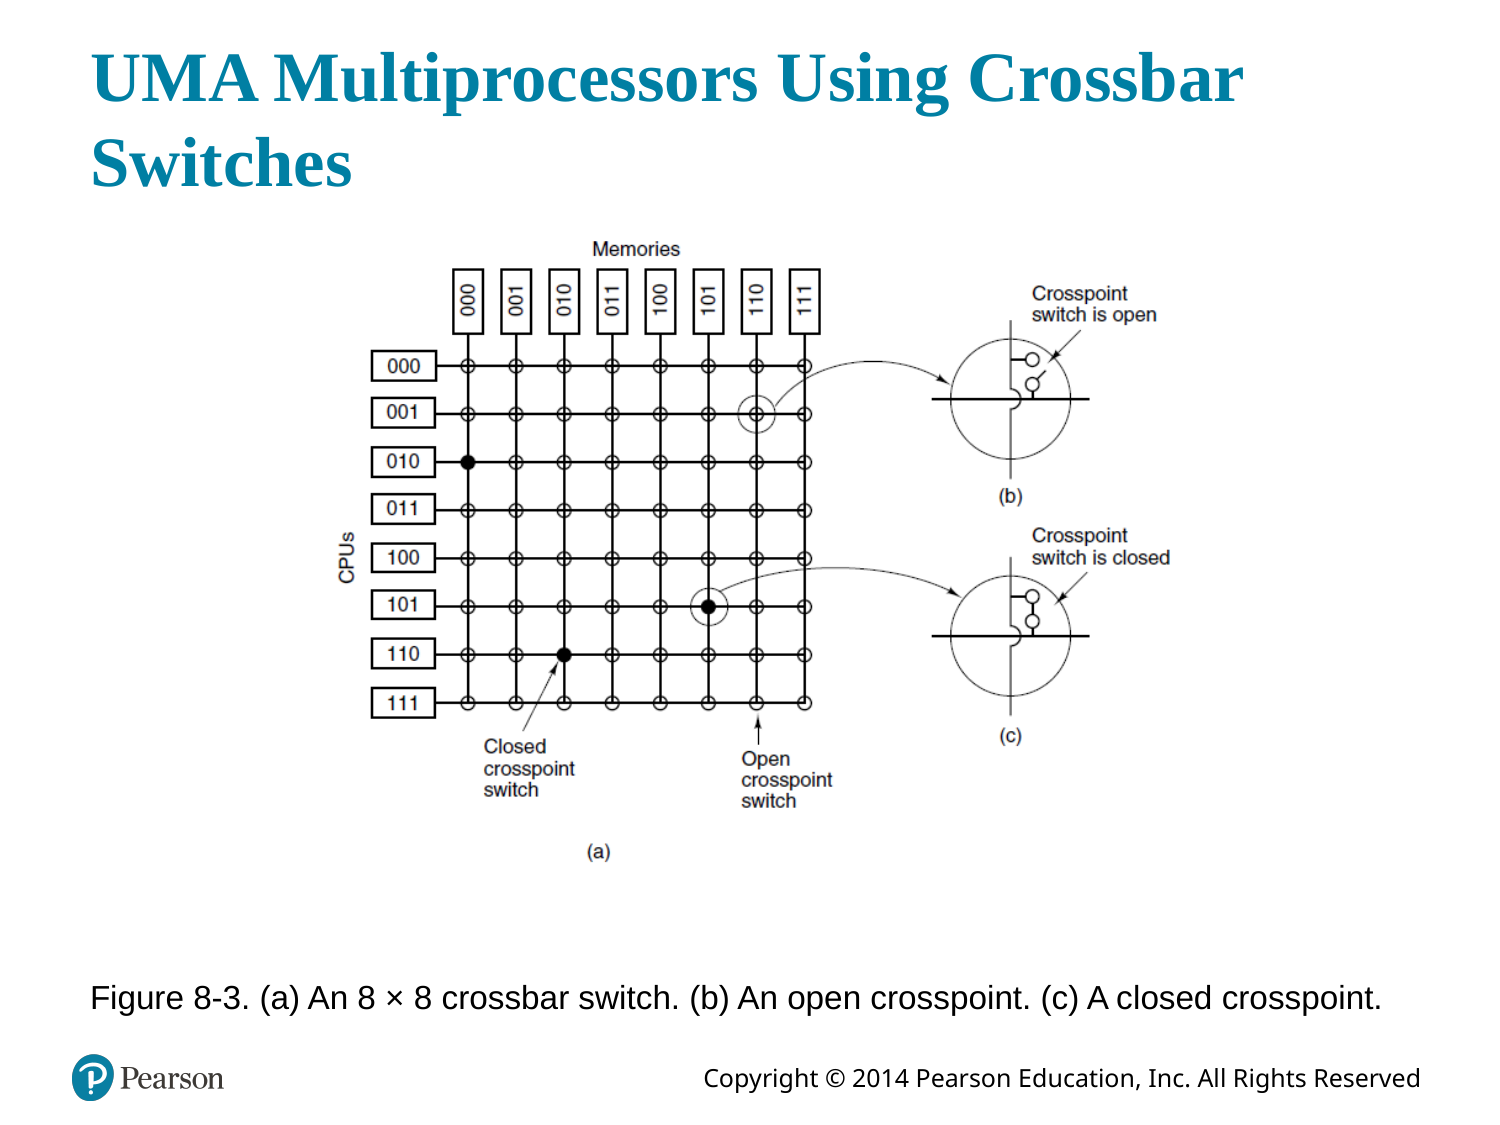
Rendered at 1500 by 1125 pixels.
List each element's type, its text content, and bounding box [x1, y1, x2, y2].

list Figure 8-3. (a) An 8 × 8 crossbar switch. (b) An open crosspoint. (c) A closed crosspoint. [75, 880, 1425, 1031]
picture [72, 1087, 83, 1101]
picture [98, 1054, 224, 1101]
title U M A Multiprocessors Using Crossbar Switches [75, 40, 1425, 216]
picture [308, 224, 1192, 872]
picture [72, 1054, 88, 1070]
picture [80, 1063, 106, 1088]
